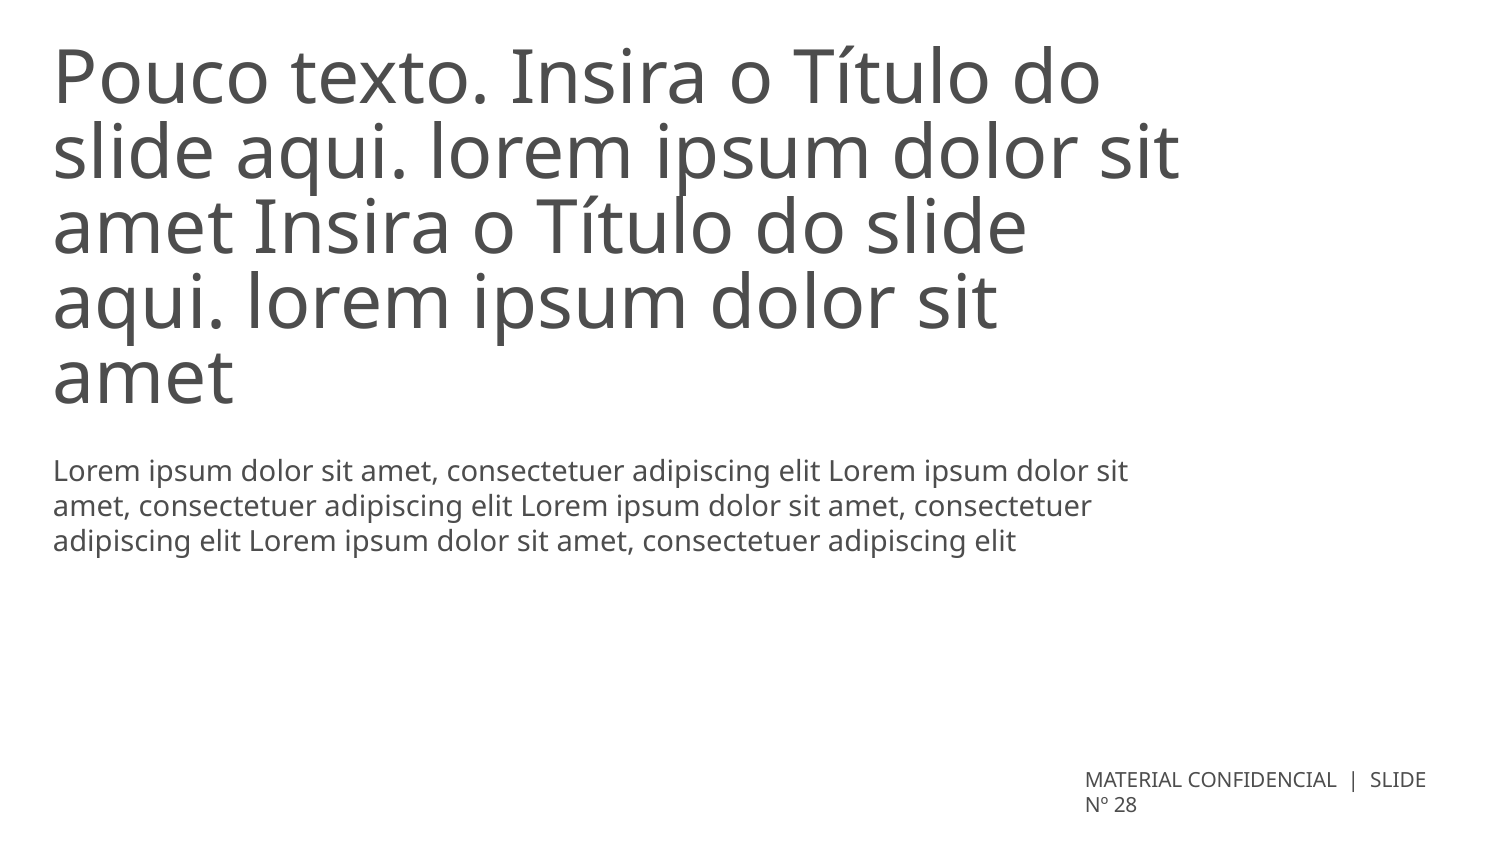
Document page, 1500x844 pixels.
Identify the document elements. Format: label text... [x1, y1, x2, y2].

list Lorem ipsum dolor sit amet, consectetuer adipiscing elit Lorem ipsum dolor sit amet, consectetuer adipiscing elit Lorem ipsum dolor sit amet, consectetuer adipiscing elit Lorem ipsum dolor sit amet, consectetuer adipiscing elit [52, 452, 1199, 557]
slide_number MATERIAL CONFIDENCIAL | SLIDE Nº 28 [1084, 766, 1435, 812]
title Pouco texto. Insira o Título do slide aqui. lorem ipsum dolor sit amet Insira o Título do slide aqui. lorem ipsum dolor sit amet [52, 43, 1199, 419]
